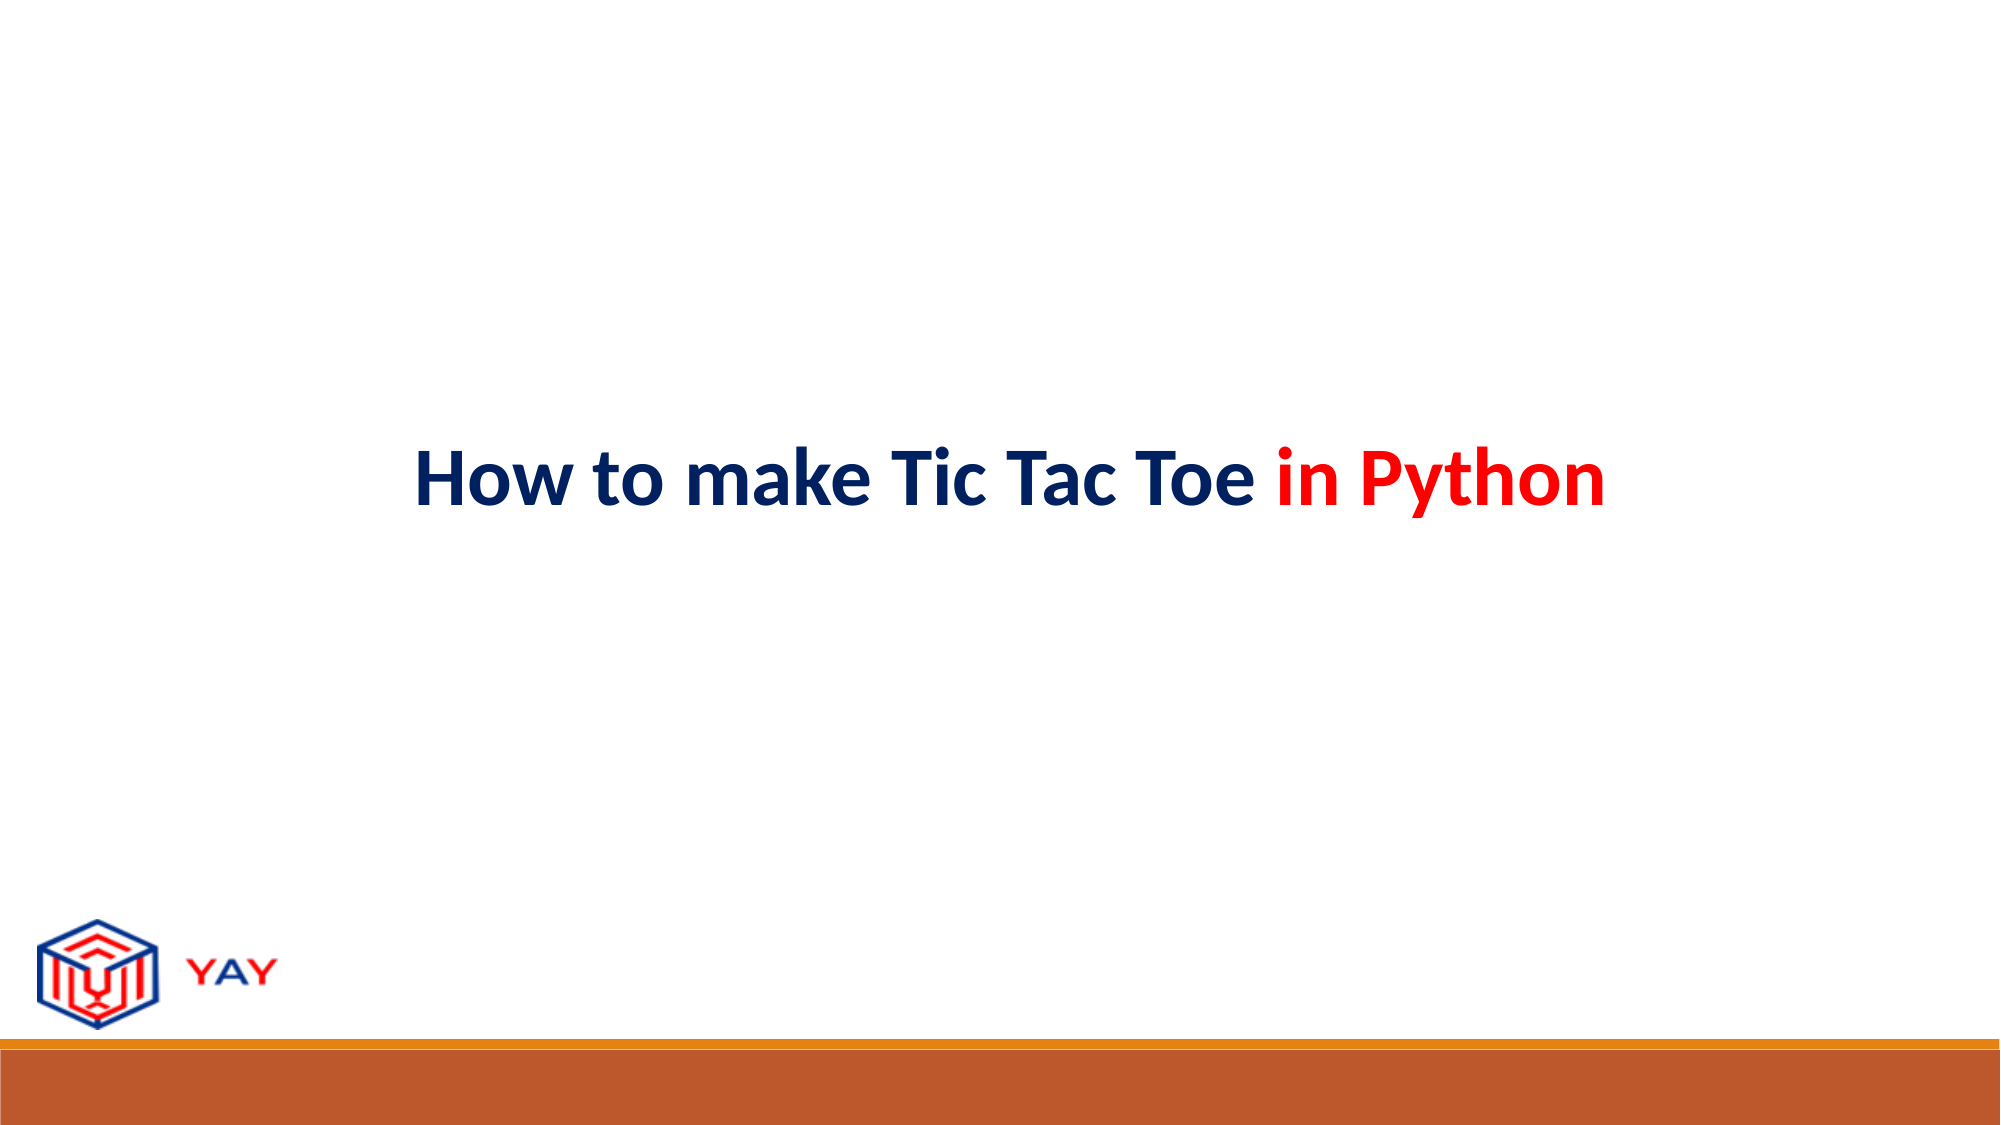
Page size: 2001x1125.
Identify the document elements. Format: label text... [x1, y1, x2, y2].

text_box How to make Tic Tac Toe in Python [399, 414, 2000, 530]
picture [37, 919, 279, 1030]
